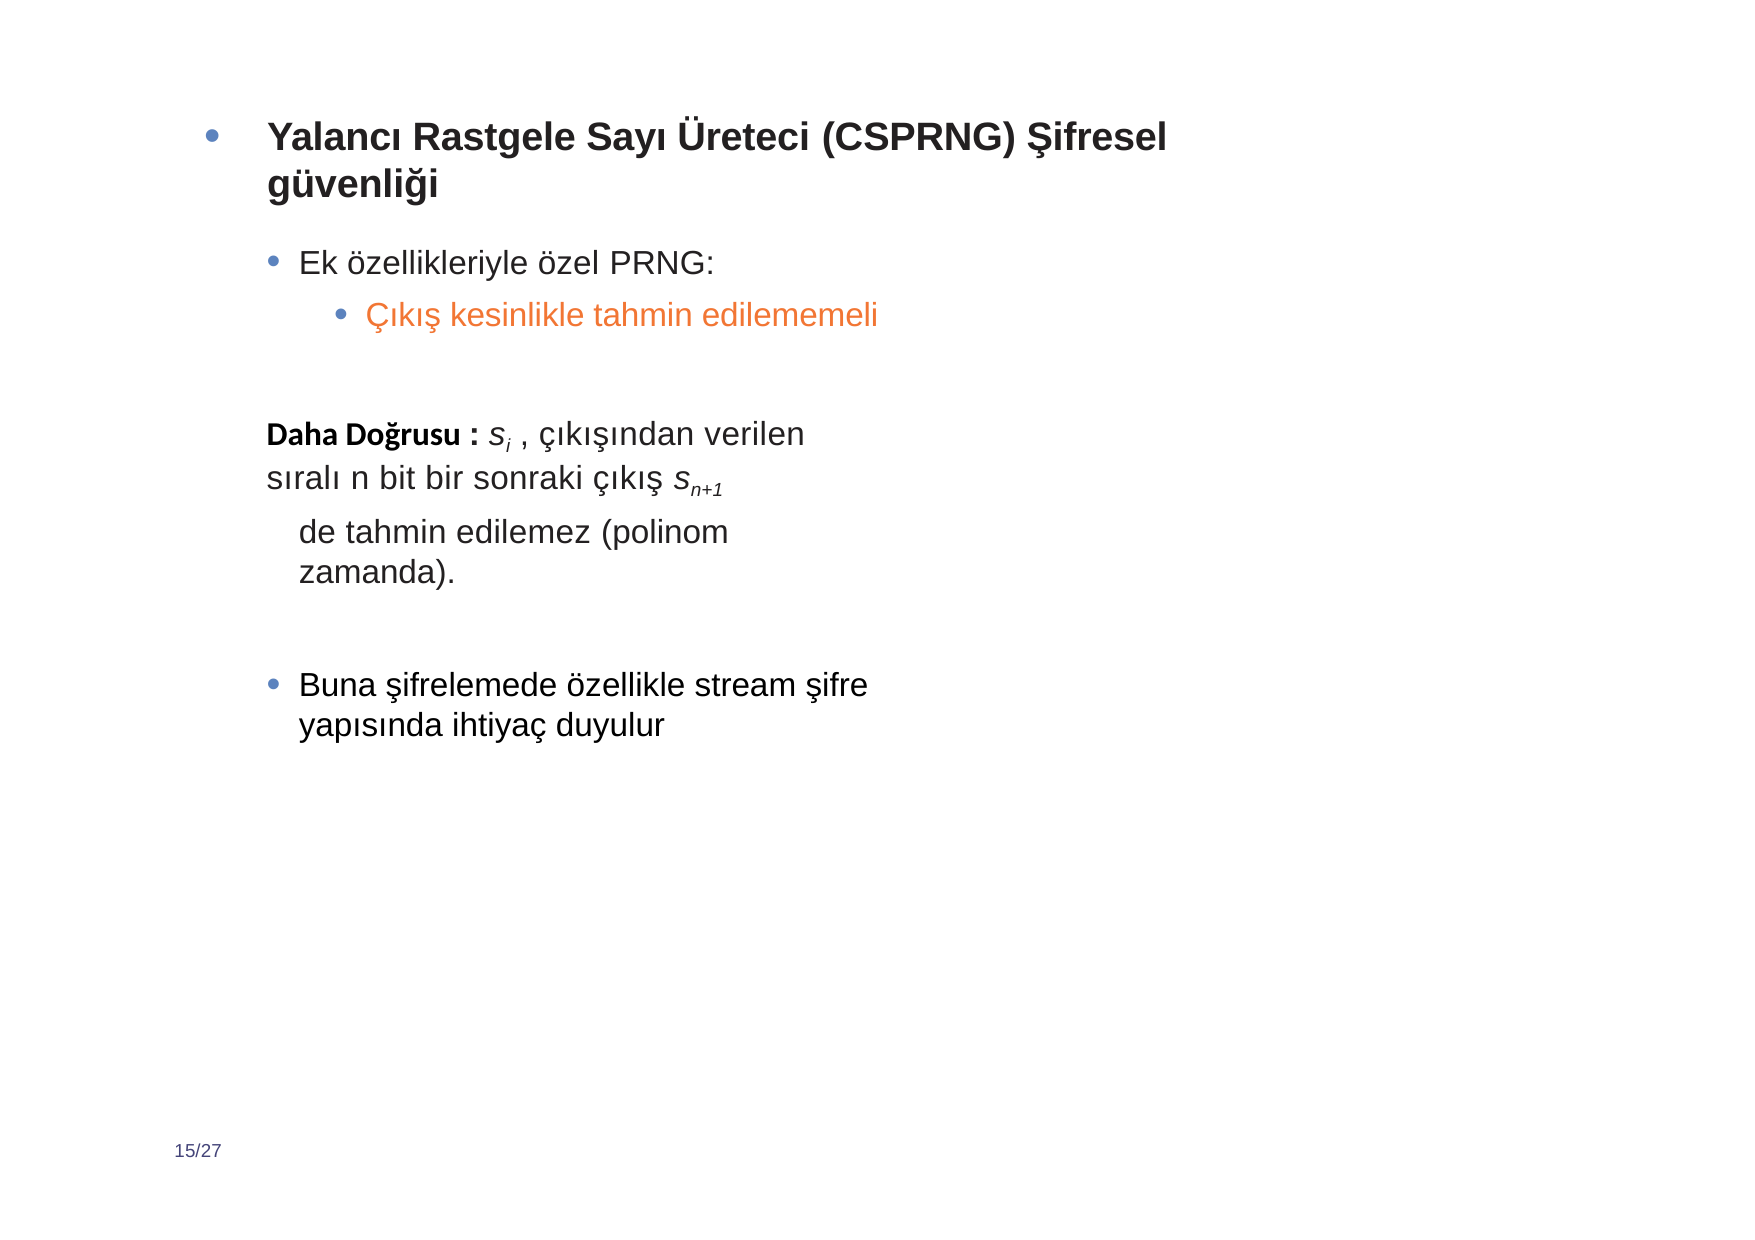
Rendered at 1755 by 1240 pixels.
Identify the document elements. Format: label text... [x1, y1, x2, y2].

text_box Ek özellikleriyle özel PRNG: Çıkış kesinlikle tahmin edilememeli Daha Doğrusu : si , çıkışından verilen sıralı n bit bir sonraki çıkış sn+1 de tahmin edilemez (polinom zamanda). Buna şifrelemede özellikle stream şifre yapısında ihtiyaç duyulur [264, 240, 1504, 809]
text_box Yalancı Rastgele Sayı Üreteci (CSPRNG) Şifresel güvenliği [202, 110, 1209, 206]
slide_number 15/27 [170, 1139, 224, 1164]
